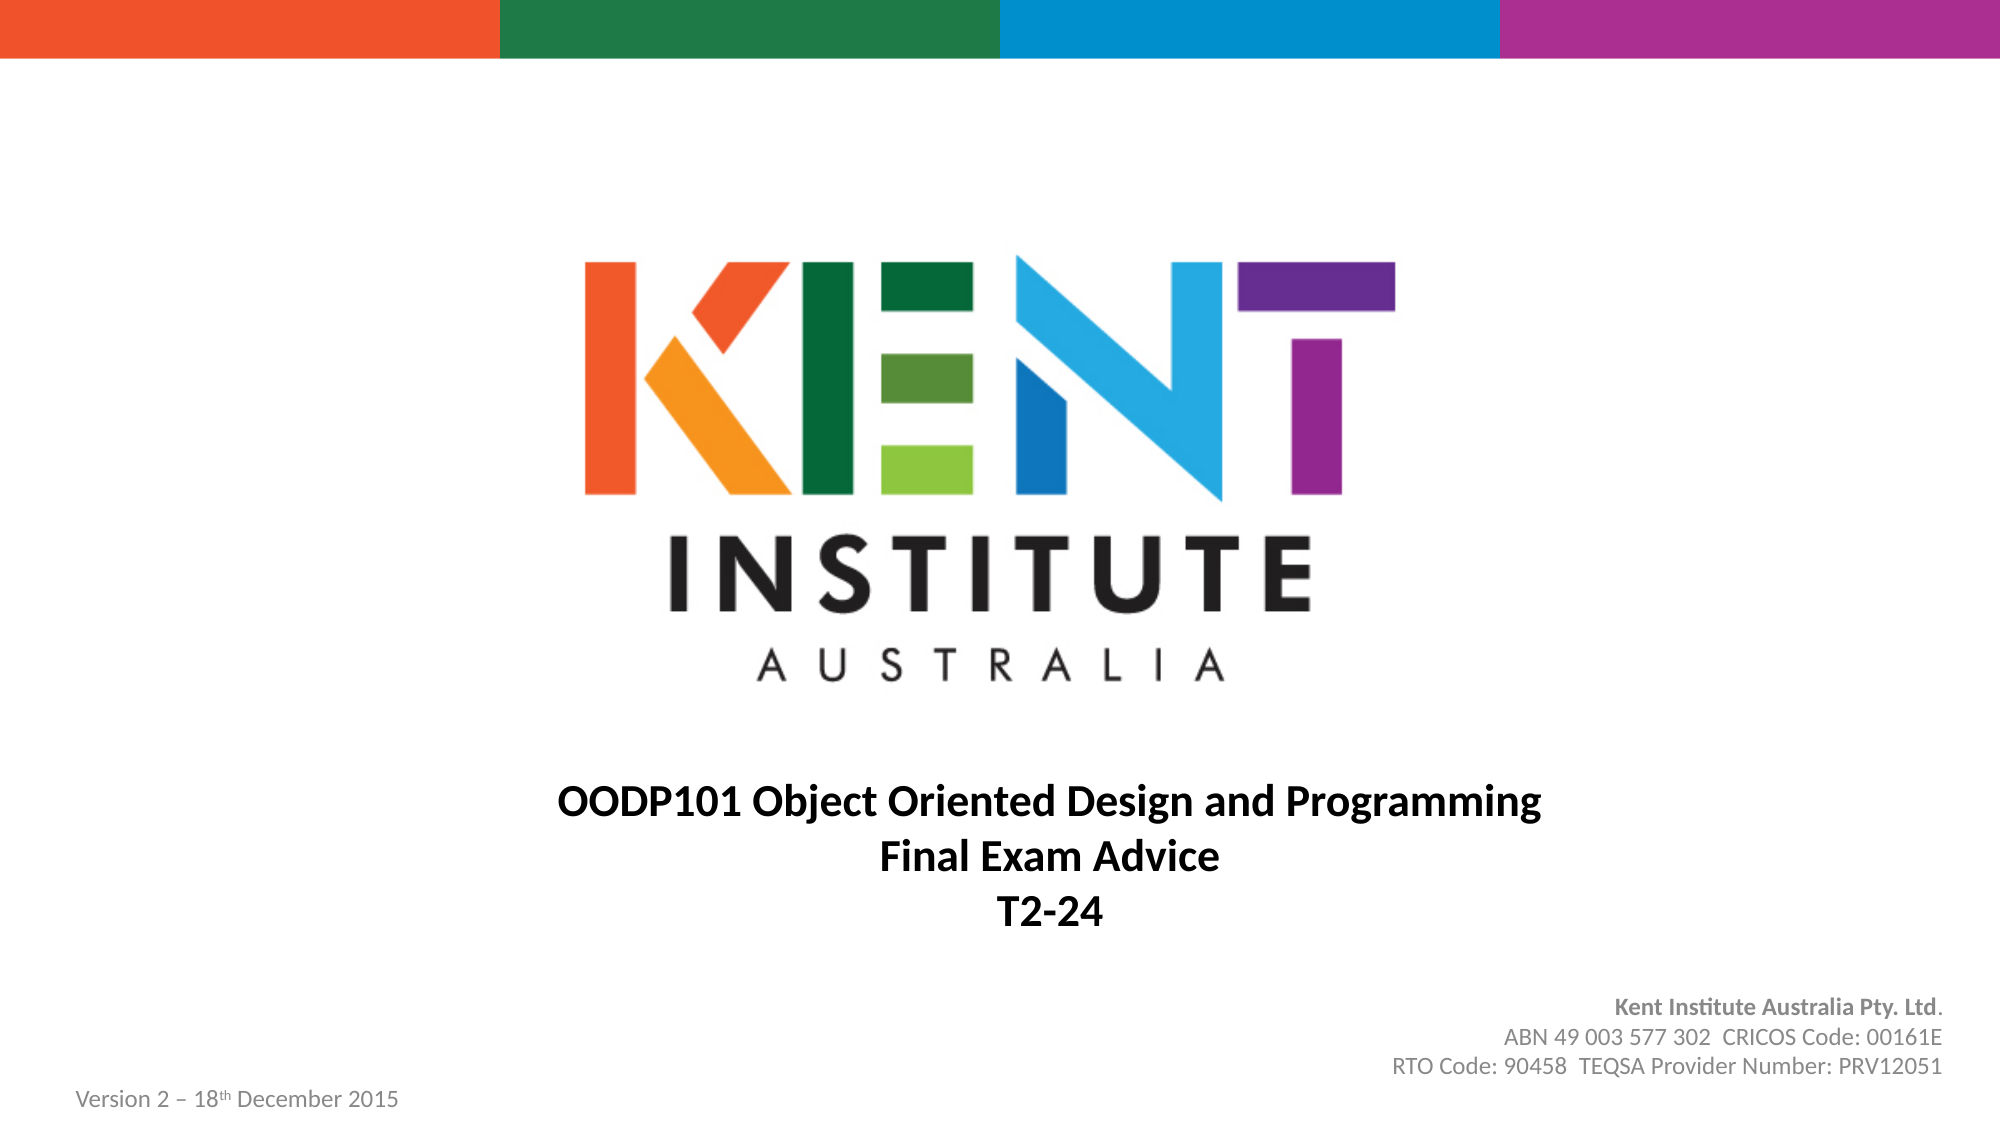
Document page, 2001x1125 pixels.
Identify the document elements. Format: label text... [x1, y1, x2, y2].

text_box Kent Institute Australia Pty. Ltd. ABN 49 003 577 302 CRICOS Code: 00161E RTO Code: 90458 TEQSA Provider Number: PRV12051 [1325, 982, 1952, 1088]
text_box OODP101 Object Oriented Design and Programming Final Exam Advice T2-24 [490, 763, 1610, 998]
picture [499, 176, 1482, 768]
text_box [0, 0, 2000, 59]
text_box Version 2 – 18th December 2015 [68, 1075, 613, 1120]
